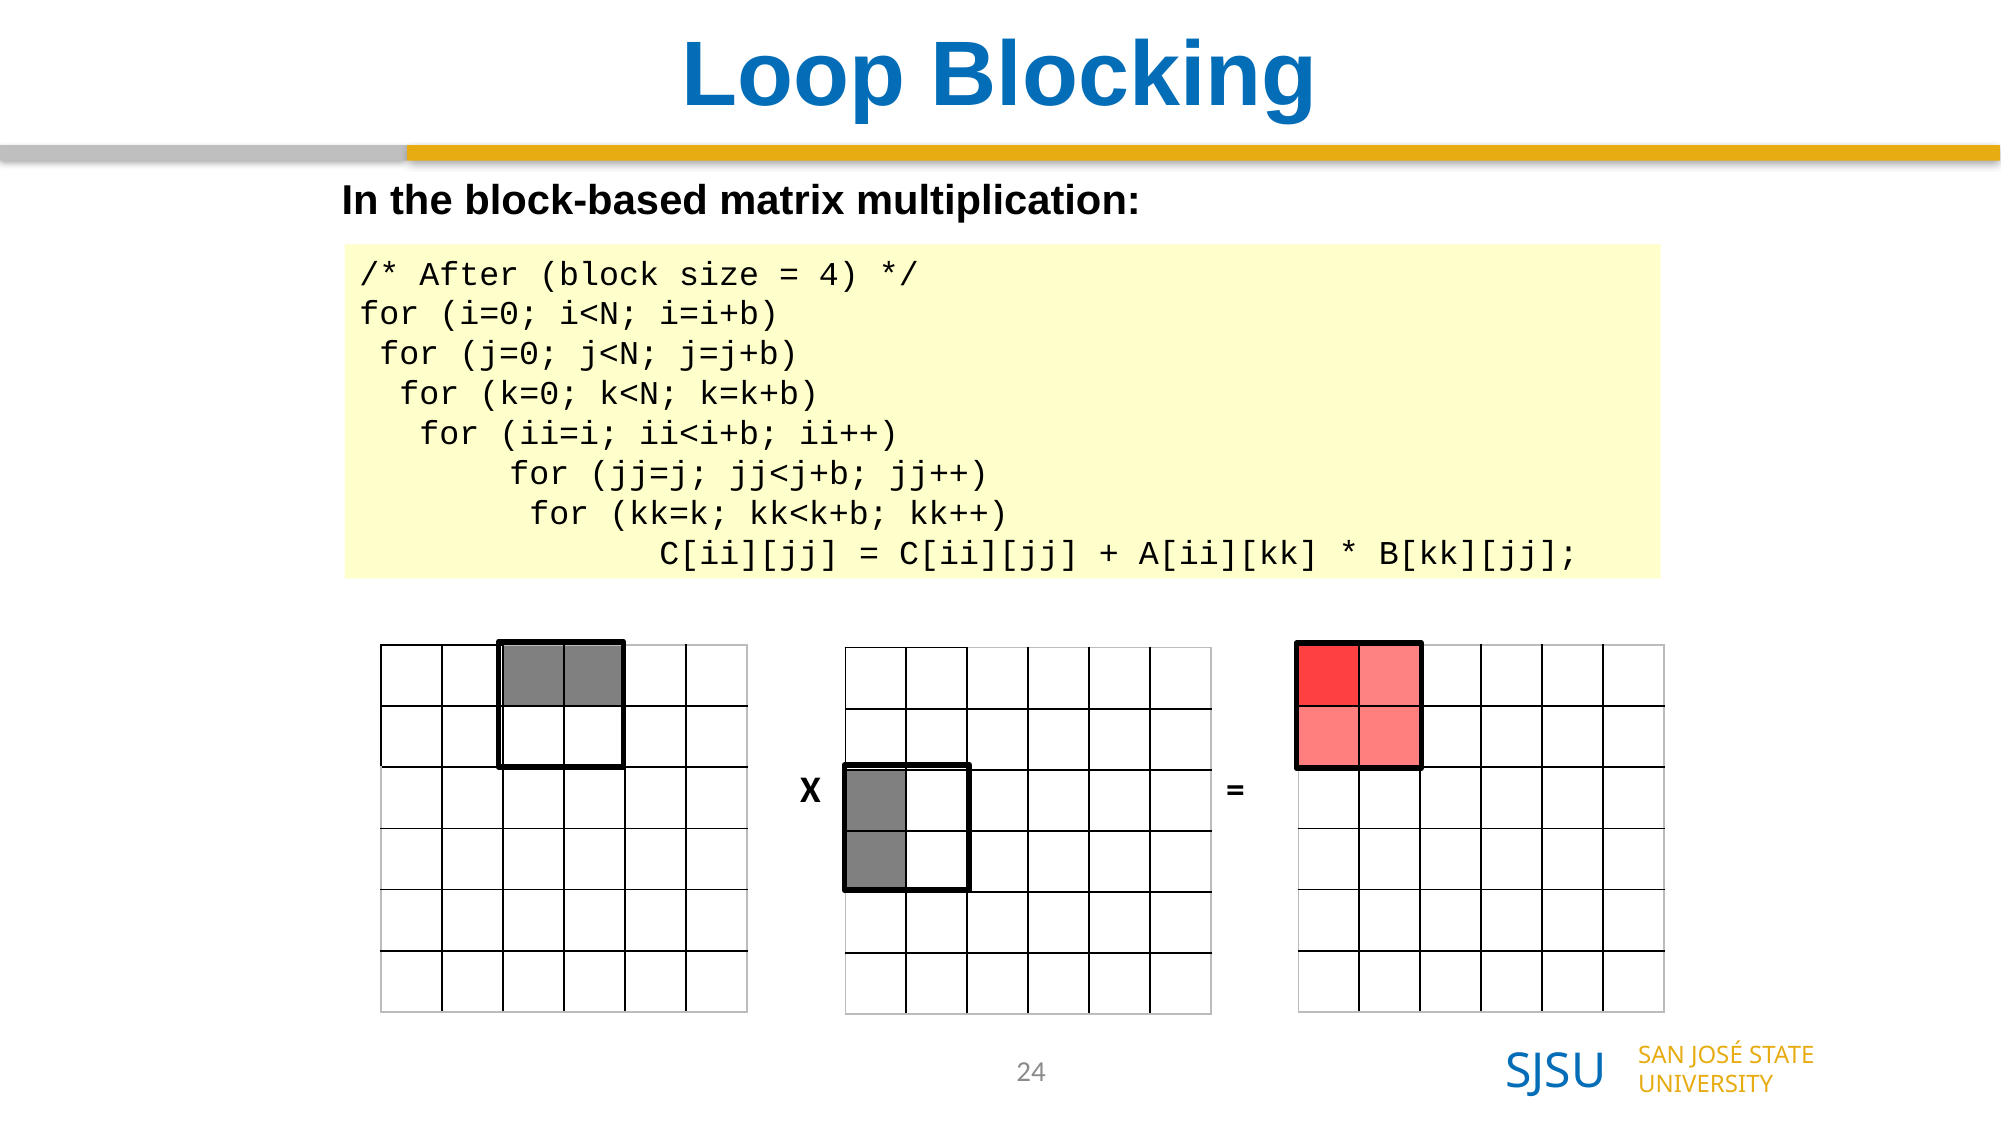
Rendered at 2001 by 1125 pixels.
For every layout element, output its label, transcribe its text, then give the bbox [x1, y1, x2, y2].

table_cell [443, 890, 502, 950]
table_cell [1299, 890, 1358, 950]
table_cell [1482, 707, 1541, 766]
table_cell [1090, 954, 1149, 1013]
table_cell [1360, 890, 1419, 950]
table_cell [1543, 829, 1602, 889]
table_cell [1029, 710, 1088, 769]
table_cell [382, 952, 441, 1011]
table_cell [1090, 832, 1149, 891]
text_box /* After (block size = 4) */ for (i=0; i<N; i=i+b) for (j=0; j<N; j=j+b) for (k=0; k<N; k=k+b) for (ii=i; ii<i+b; ii++) for (jj=j; jj<j+b; jj++) for (kk=k; kk<k+b; kk++) C[ii][jj] = C[ii][jj] + A[ii][kk] * B[kk][jj]; [344, 244, 1661, 579]
table_cell [1090, 893, 1149, 952]
table_cell [1151, 710, 1210, 769]
table_cell [1360, 829, 1419, 889]
table_cell [1543, 768, 1602, 828]
table_cell [1604, 707, 1663, 766]
table_cell [1029, 954, 1088, 1013]
table_cell [1299, 952, 1358, 1011]
table_header [687, 646, 746, 705]
table_cell [1604, 829, 1663, 889]
table_cell [382, 829, 441, 889]
table_cell [382, 890, 441, 950]
table_cell [443, 952, 502, 1011]
table_cell [1604, 952, 1663, 1011]
table_cell [1482, 952, 1541, 1011]
table_cell [1543, 707, 1602, 766]
table_header [968, 648, 1027, 708]
table_header [907, 648, 966, 708]
table_header [1543, 646, 1602, 705]
text_box [496, 640, 625, 769]
table_cell [968, 893, 1027, 952]
table_cell [626, 707, 685, 766]
table_header [1604, 646, 1663, 705]
text_box [1294, 641, 1423, 770]
table_cell [1543, 952, 1602, 1011]
table_cell [626, 890, 685, 950]
table_cell [1482, 829, 1541, 889]
table_cell [382, 707, 441, 766]
table_header [846, 648, 905, 708]
table_cell [1299, 770, 1358, 828]
table_cell [1421, 890, 1480, 950]
table_cell [1421, 768, 1480, 828]
table_cell [504, 890, 563, 950]
table_cell [1151, 893, 1210, 952]
table_cell [1543, 890, 1602, 950]
table_cell [504, 829, 563, 889]
table_cell [972, 832, 1027, 891]
table_cell [1029, 893, 1088, 952]
table_cell [1482, 890, 1541, 950]
table_cell [1482, 768, 1541, 828]
table_cell [1423, 707, 1480, 766]
table_cell [687, 890, 746, 950]
table_cell [626, 952, 685, 1011]
table_header [382, 646, 441, 705]
table_header [1029, 648, 1088, 708]
table_cell [443, 707, 496, 766]
text_box [842, 763, 972, 892]
table_cell [968, 710, 1027, 769]
table_header [1151, 648, 1210, 708]
table_cell [1151, 771, 1210, 830]
table_cell [1090, 771, 1149, 830]
table_header [1482, 646, 1541, 705]
table_cell [1604, 890, 1663, 950]
table_cell [1029, 771, 1088, 830]
table_cell [626, 829, 685, 889]
table_cell [565, 829, 624, 889]
table_cell [687, 829, 746, 889]
table_cell [1151, 832, 1210, 891]
table_cell [972, 771, 1027, 830]
table_cell [1360, 770, 1419, 828]
table_cell [907, 710, 966, 763]
table_header [1423, 646, 1480, 705]
text_box X [785, 757, 836, 818]
table_cell [907, 893, 966, 952]
table_cell [565, 890, 624, 950]
table_cell [626, 768, 685, 828]
table_cell [565, 952, 624, 1011]
text_box In the block-based matrix multiplication: [326, 165, 1157, 231]
table_cell [443, 829, 502, 889]
table_cell [1360, 952, 1419, 1011]
table_cell [504, 952, 563, 1011]
table_cell [504, 769, 563, 828]
slide_number 24 [797, 1040, 1265, 1100]
table_cell [565, 769, 624, 828]
table_cell [443, 768, 502, 828]
table_cell [1029, 832, 1088, 891]
table_cell [846, 710, 905, 763]
table_header [626, 646, 685, 705]
table_header [1090, 648, 1149, 708]
table_cell [846, 954, 905, 1013]
table_cell [1421, 829, 1480, 889]
table_cell [687, 952, 746, 1011]
table_header [443, 646, 496, 705]
table_cell [1604, 768, 1663, 828]
table_cell [846, 893, 905, 952]
table_cell [1151, 954, 1210, 1013]
table_cell [1421, 952, 1480, 1011]
title Loop Blocking [99, 11, 1900, 126]
table_cell [1299, 829, 1358, 889]
table_cell [687, 707, 746, 766]
table_cell [687, 768, 746, 828]
table_cell [968, 954, 1027, 1013]
table_cell [382, 768, 441, 828]
text_box = [1212, 757, 1260, 818]
table_cell [1090, 710, 1149, 769]
table_cell [907, 954, 966, 1013]
